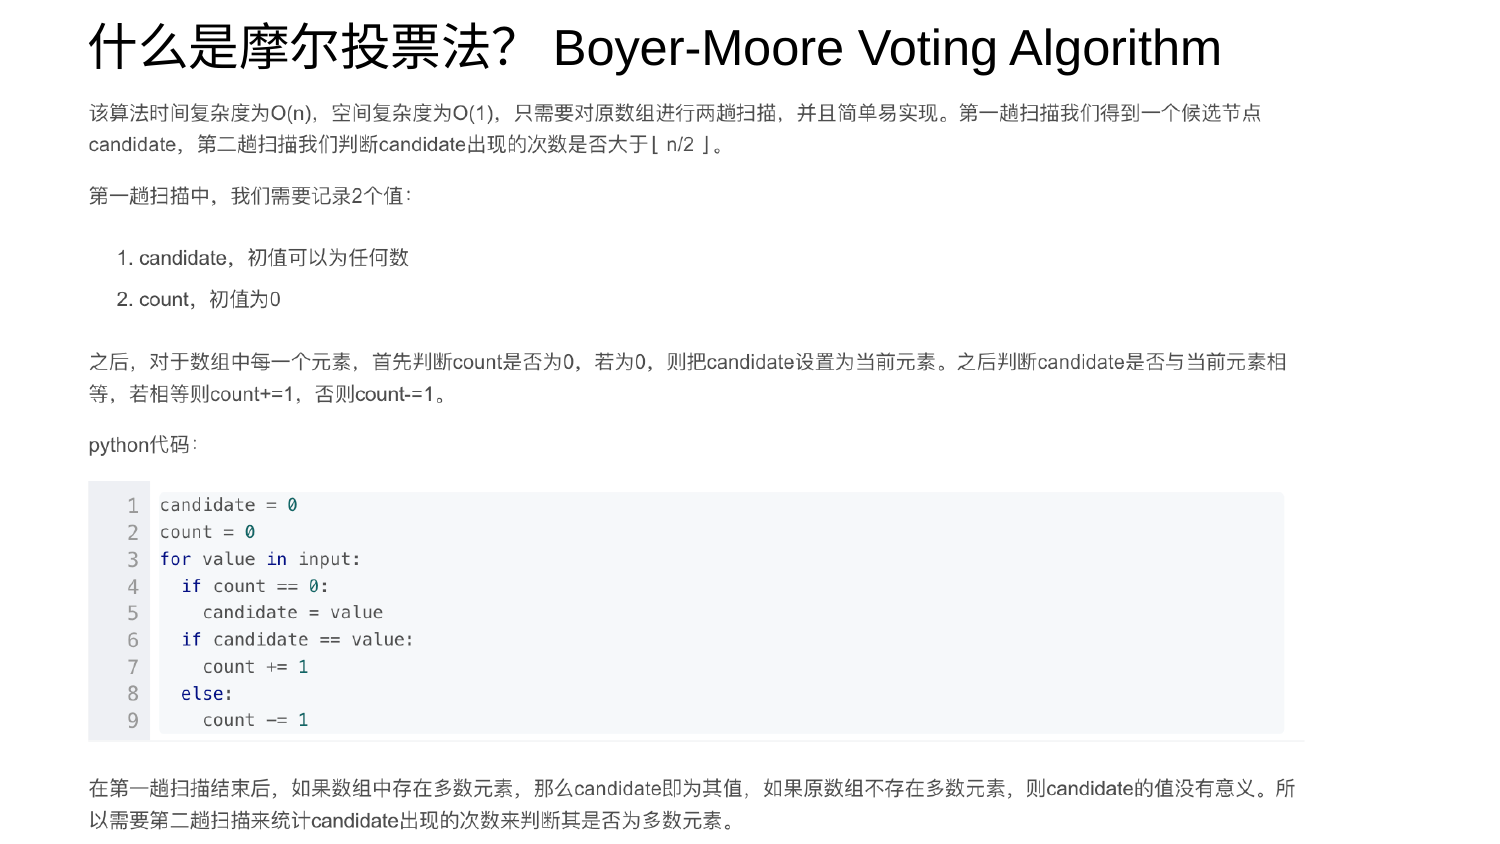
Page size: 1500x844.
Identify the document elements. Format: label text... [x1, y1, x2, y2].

picture [62, 90, 1315, 844]
title 什么是摩尔投票法？Boyer-Moore Voting Algorithm [72, 0, 1255, 89]
